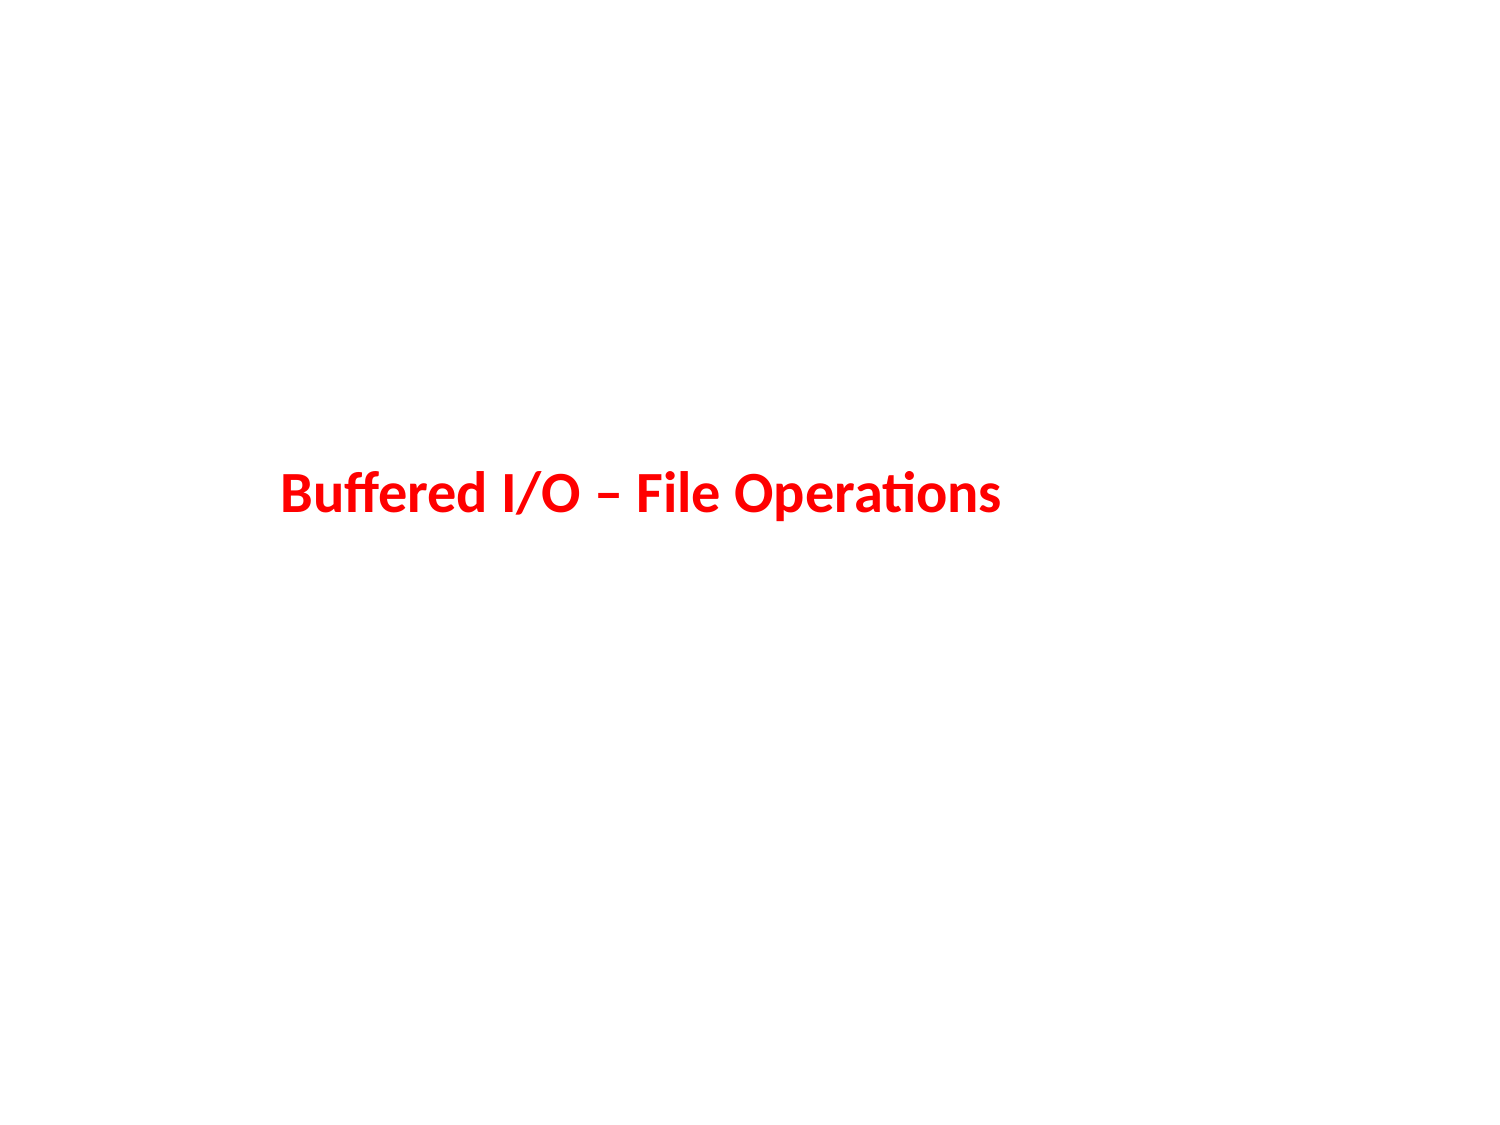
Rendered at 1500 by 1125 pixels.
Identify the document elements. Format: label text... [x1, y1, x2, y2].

text_box Buffered I/O – File Operations [265, 373, 1500, 615]
